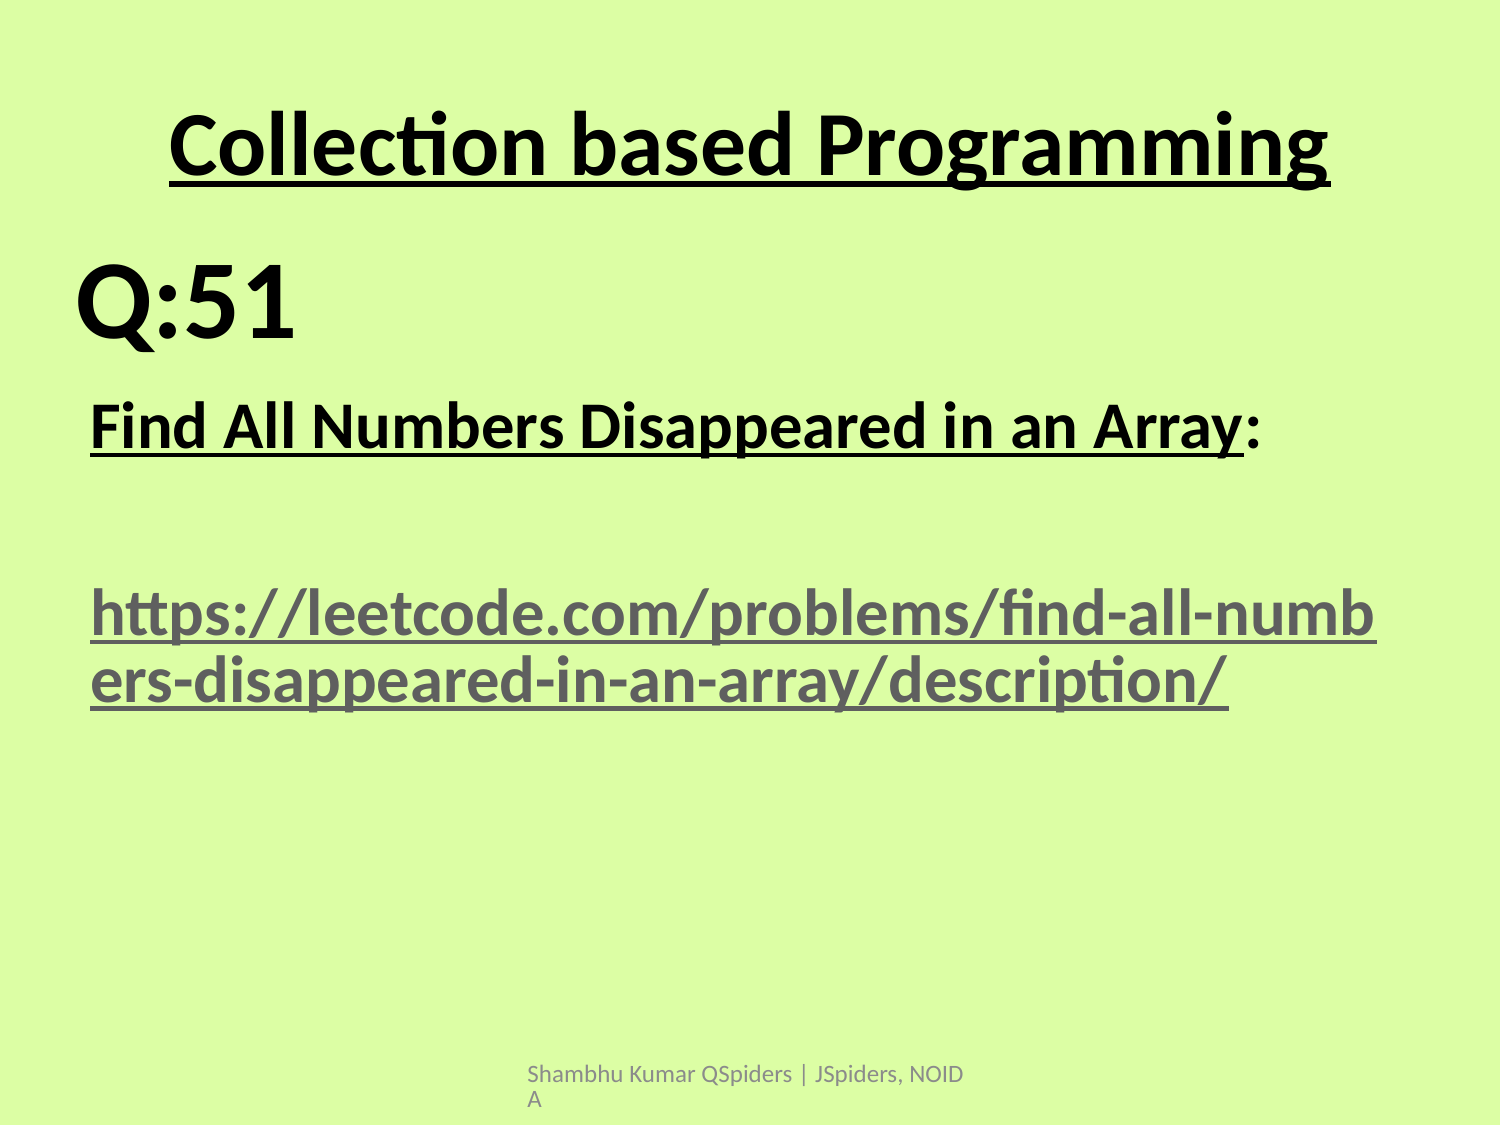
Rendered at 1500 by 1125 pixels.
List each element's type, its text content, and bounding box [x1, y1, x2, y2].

title Collection based Programming [75, 45, 1425, 187]
list Find All Numbers Disappeared in an Array: https://leetcode.com/problems/find-all-numbers-disappeared-in-an-array/description/ [75, 187, 1425, 950]
slide_number Q:51 [50, 200, 313, 388]
footer Shambhu Kumar QSpiders | JSpiders, NOIDA [512, 1042, 988, 1103]
